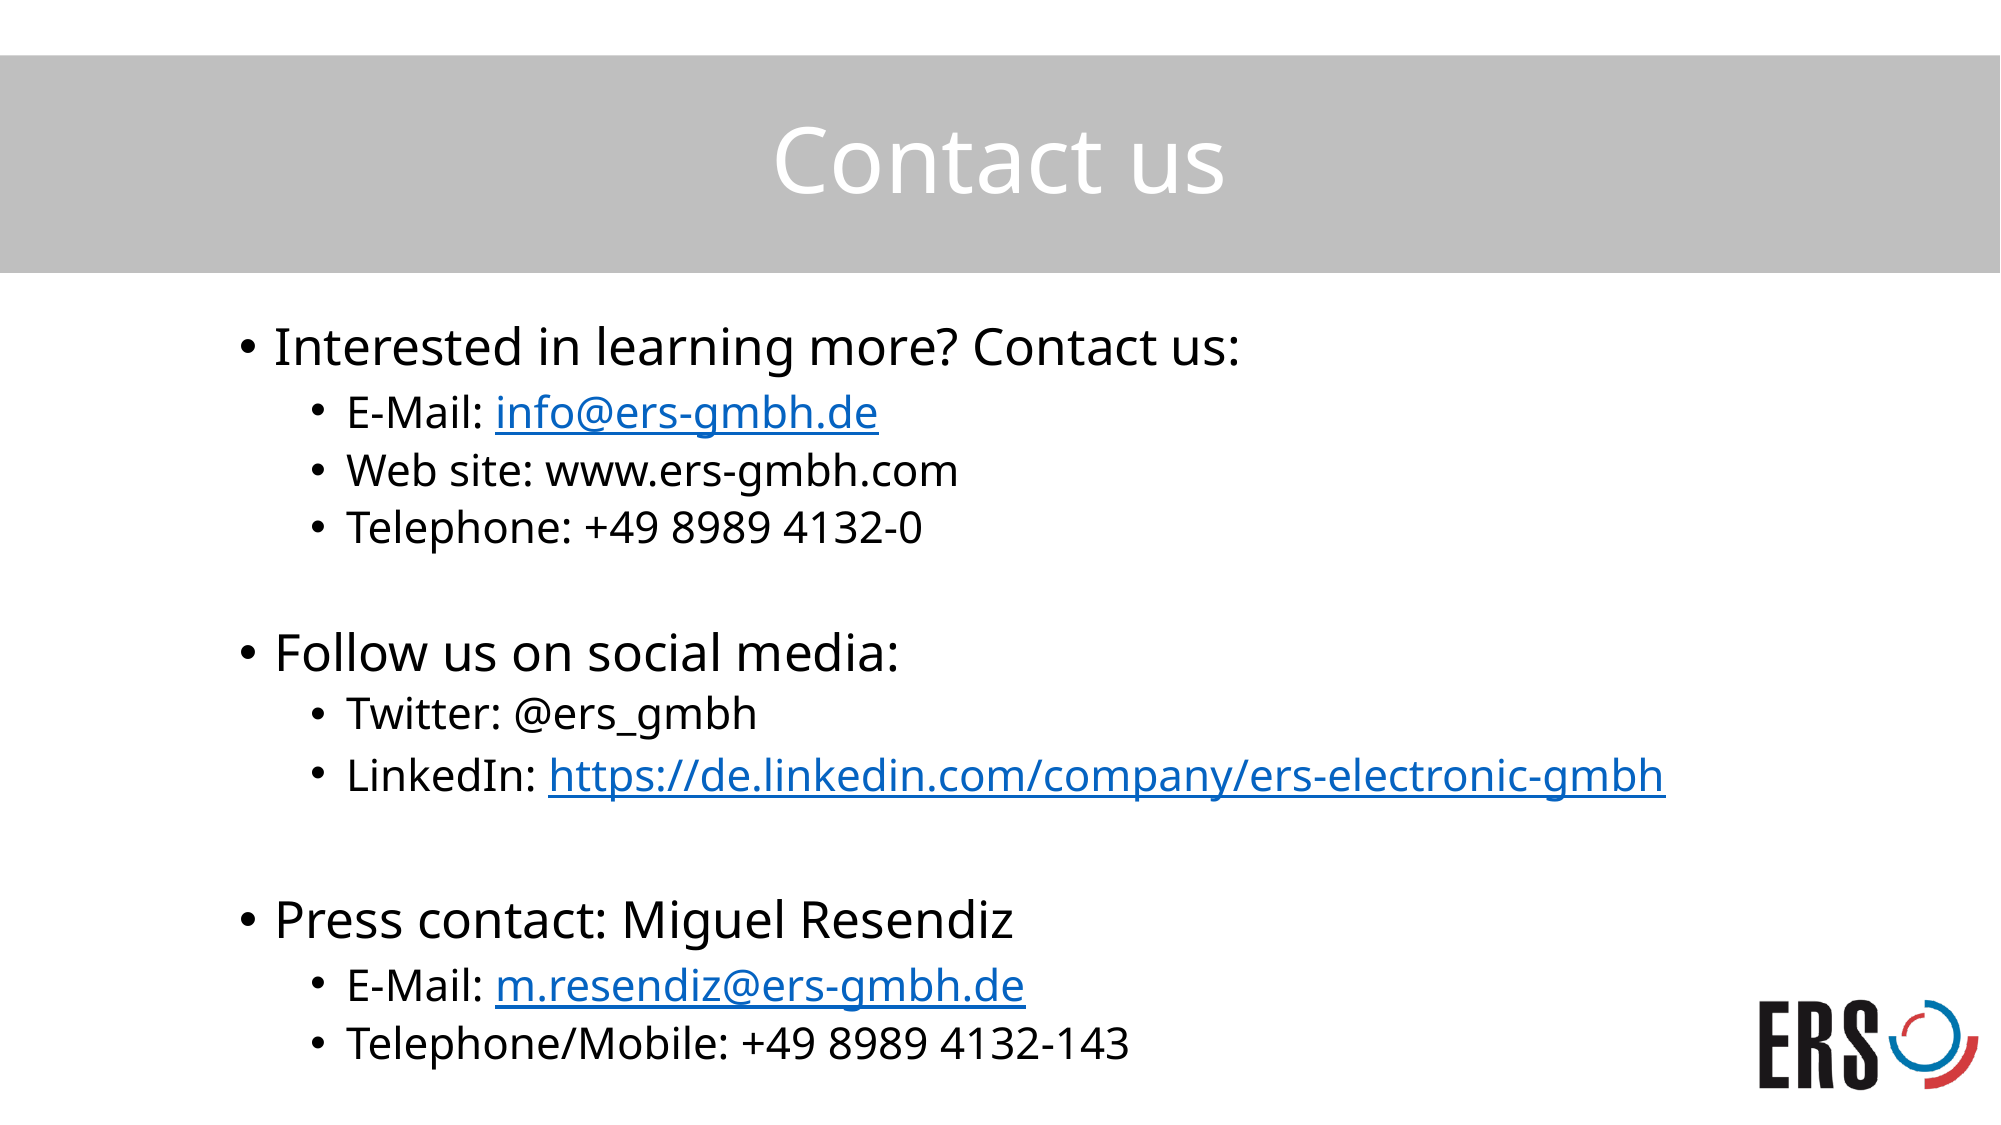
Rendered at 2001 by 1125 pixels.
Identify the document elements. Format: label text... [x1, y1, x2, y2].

list Interested in learning more? Contact us: E-Mail: info@ers-gmbh.de Web site: www.ers-gmbh.com Telephone: +49 8989 4132-0 Follow us on social media: Twitter: @ers_gmbh LinkedIn: https://de.linkedin.com/company/ers-electronic-gmbh Press contact: Miguel Resendiz E-Mail: m.resendiz@ers-gmbh.de Telephone/Mobile: +49 8989 4132-143 [224, 313, 1776, 1083]
text_box Contact us [0, 55, 2000, 273]
picture [1749, 990, 1988, 1100]
